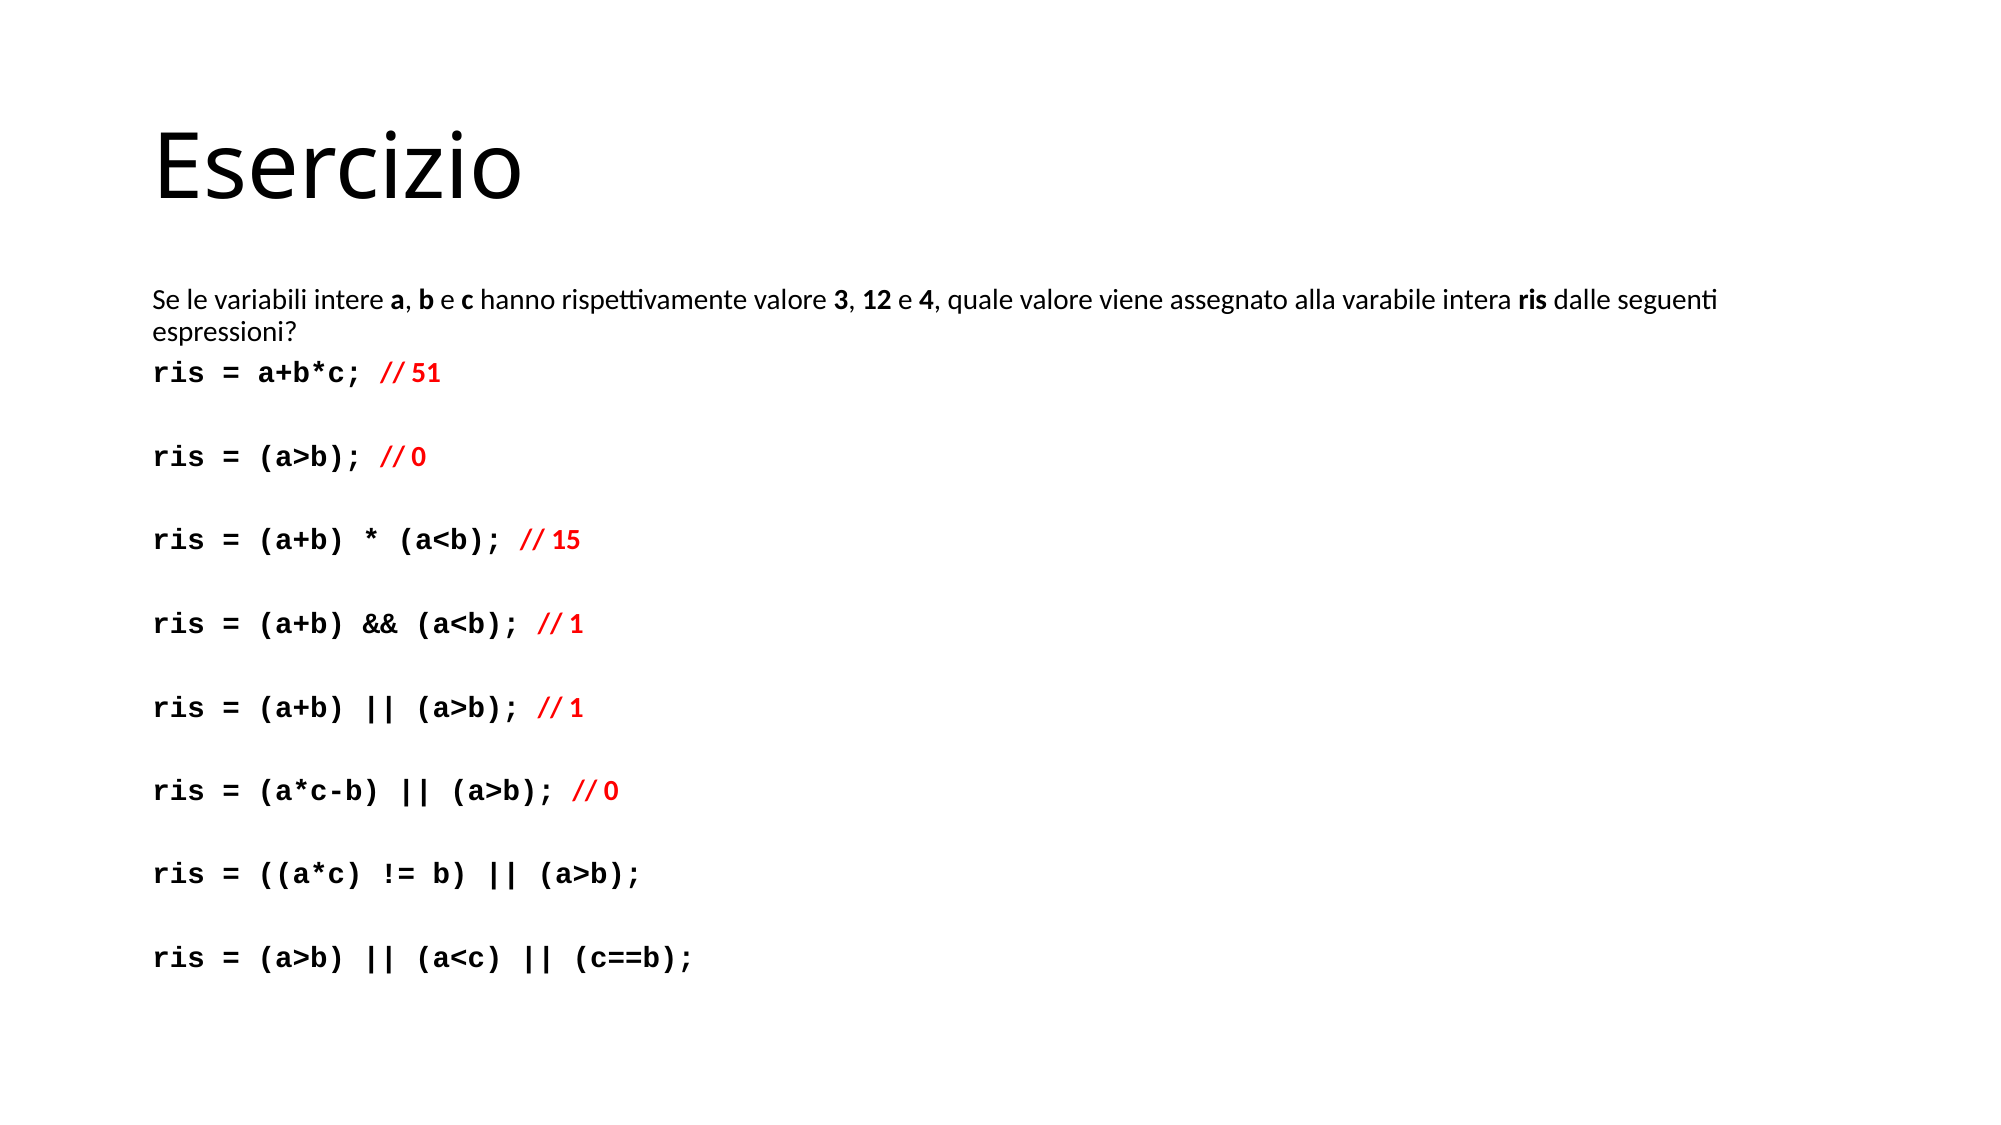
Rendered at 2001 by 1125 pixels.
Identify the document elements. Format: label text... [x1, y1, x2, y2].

list Se le variabili intere a, b e c hanno rispettivamente valore 3, 12 e 4, quale valore viene assegnato alla varabile intera ris dalle seguenti espressioni? ris = a+b*c; // 51 ris = (a>b); // 0 ris = (a+b) * (a<b); // 15 ris = (a+b) && (a<b); // 1 ris = (a+b) || (a>b); // 1 ris = (a*c-b) || (a>b); // 0 ris = ((a*c) != b) || (a>b); ris = (a>b) || (a<c) || (c==b); [137, 277, 1863, 992]
title Esercizio [137, 59, 1863, 277]
